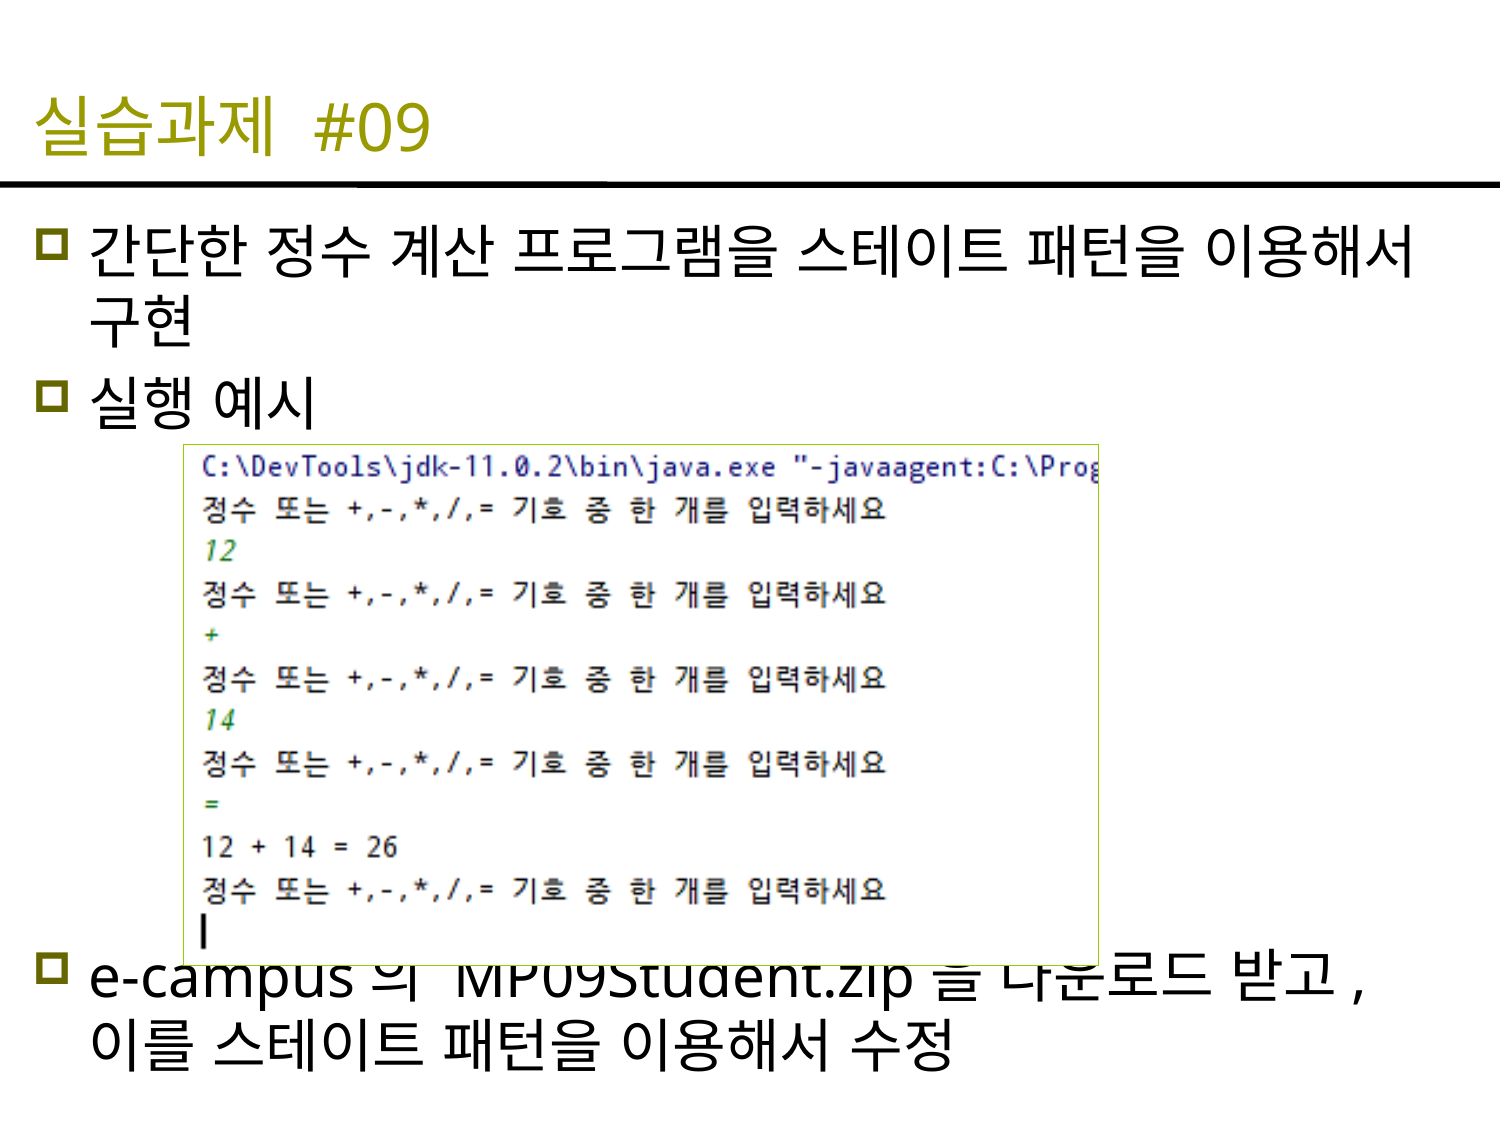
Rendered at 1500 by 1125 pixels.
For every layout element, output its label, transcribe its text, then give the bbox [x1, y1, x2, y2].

list 간단한 정수 계산 프로그램을 스테이트 패턴을 이용해서 구현 실행 예시 e-campus의 MP09Student.zip을 다운로드 받고, 이를 스테이트 패턴을 이용해서 수정 [17, 208, 1471, 1006]
title 실습과제 #09 [17, 45, 1483, 173]
picture [182, 444, 1099, 966]
